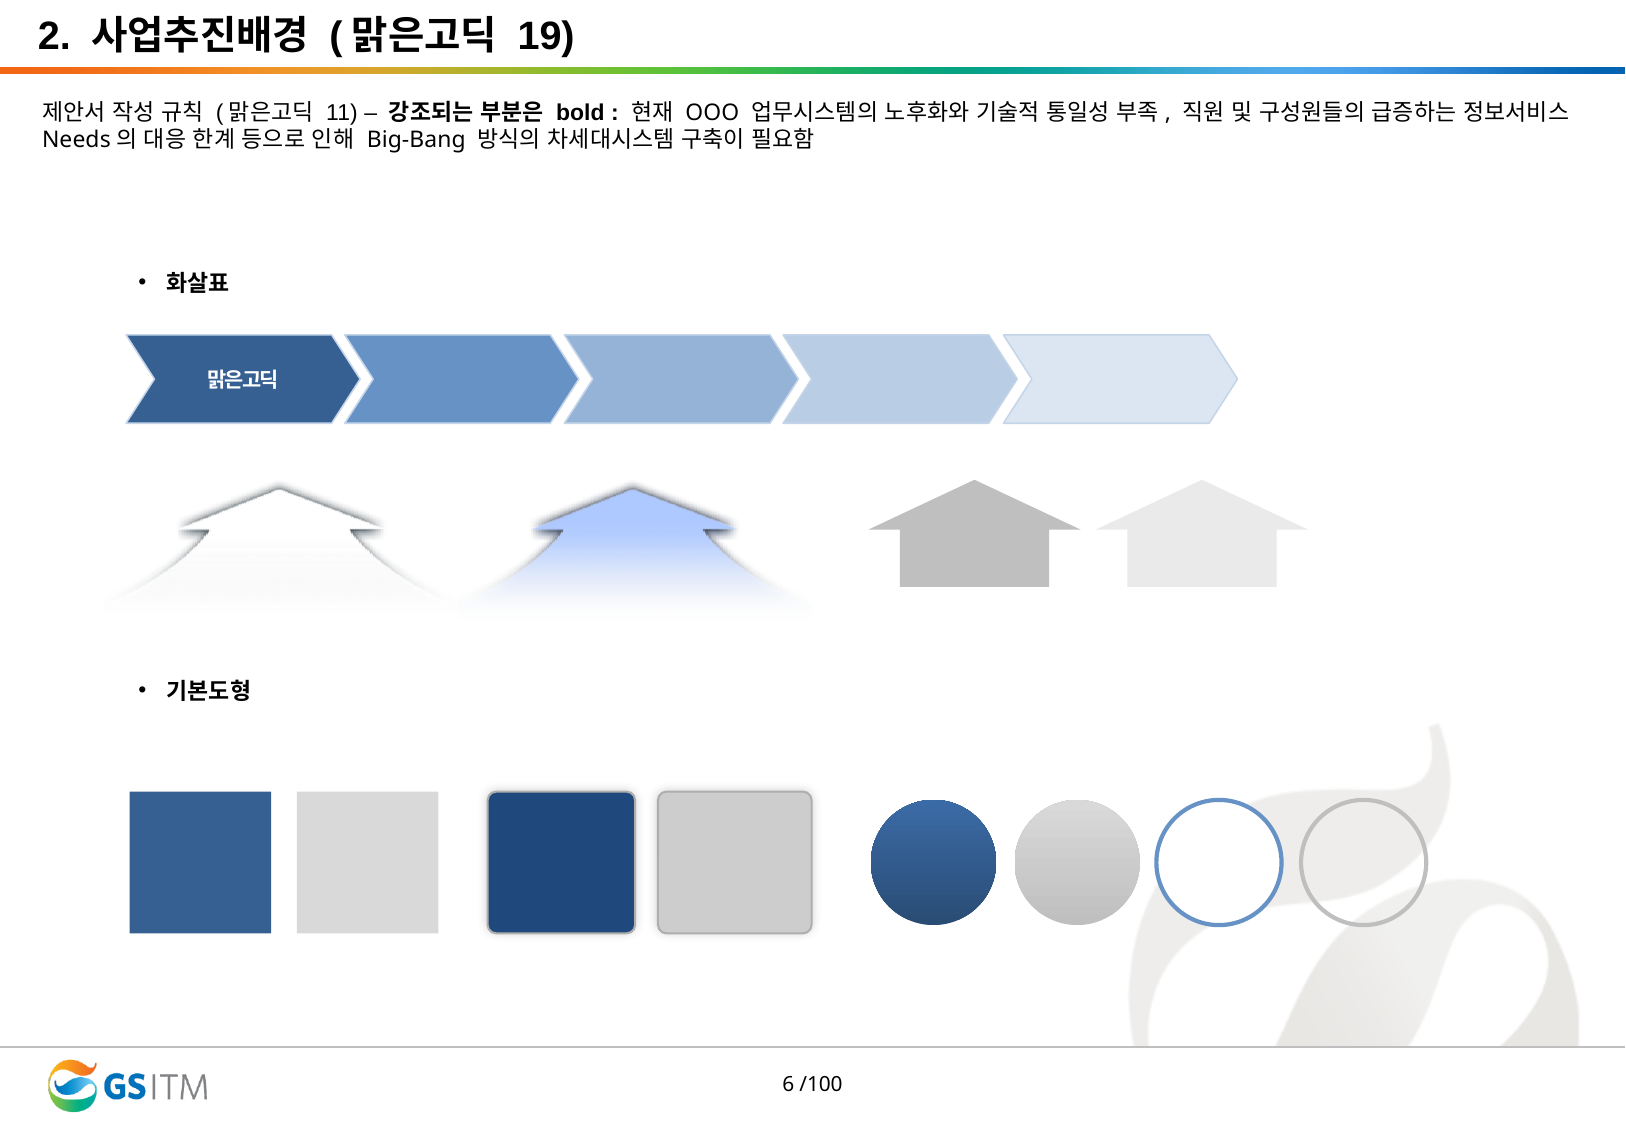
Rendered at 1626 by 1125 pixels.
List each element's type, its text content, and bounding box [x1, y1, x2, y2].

text_box [564, 334, 799, 424]
text_box [127, 790, 273, 935]
text_box 화살표 [123, 260, 420, 325]
text_box [1298, 797, 1429, 928]
text_box [1003, 334, 1238, 424]
picture [104, 479, 813, 621]
text_box [783, 334, 1018, 424]
text_box 제안서 작성 규칙 (맑은고딕 11) – 강조되는 부분은 bold : 현재 OOO 업무시스템의 노후화와 기술적 통일성 부족, 직원 및 구성원들의 급증하는 정보서비스 Needs의 대응 한계 등으로 인해 Big-Bang 방식의 차세대시스템 구축이 필요함 [27, 90, 1587, 155]
text_box [657, 791, 812, 934]
text_box [868, 479, 1081, 587]
picture [0, 67, 1625, 74]
text_box [344, 334, 579, 424]
text_box 맑은고딕 [126, 334, 361, 424]
picture [44, 1058, 211, 1113]
text_box 2. 사업추진배경 (맑은고딕 19) [22, 2, 1574, 67]
text_box 기본도형 [123, 668, 420, 733]
text_box [868, 797, 999, 928]
text_box [487, 791, 636, 934]
text_box [1012, 797, 1142, 928]
text_box [1095, 479, 1309, 587]
text_box [1154, 797, 1284, 928]
text_box [295, 790, 441, 935]
